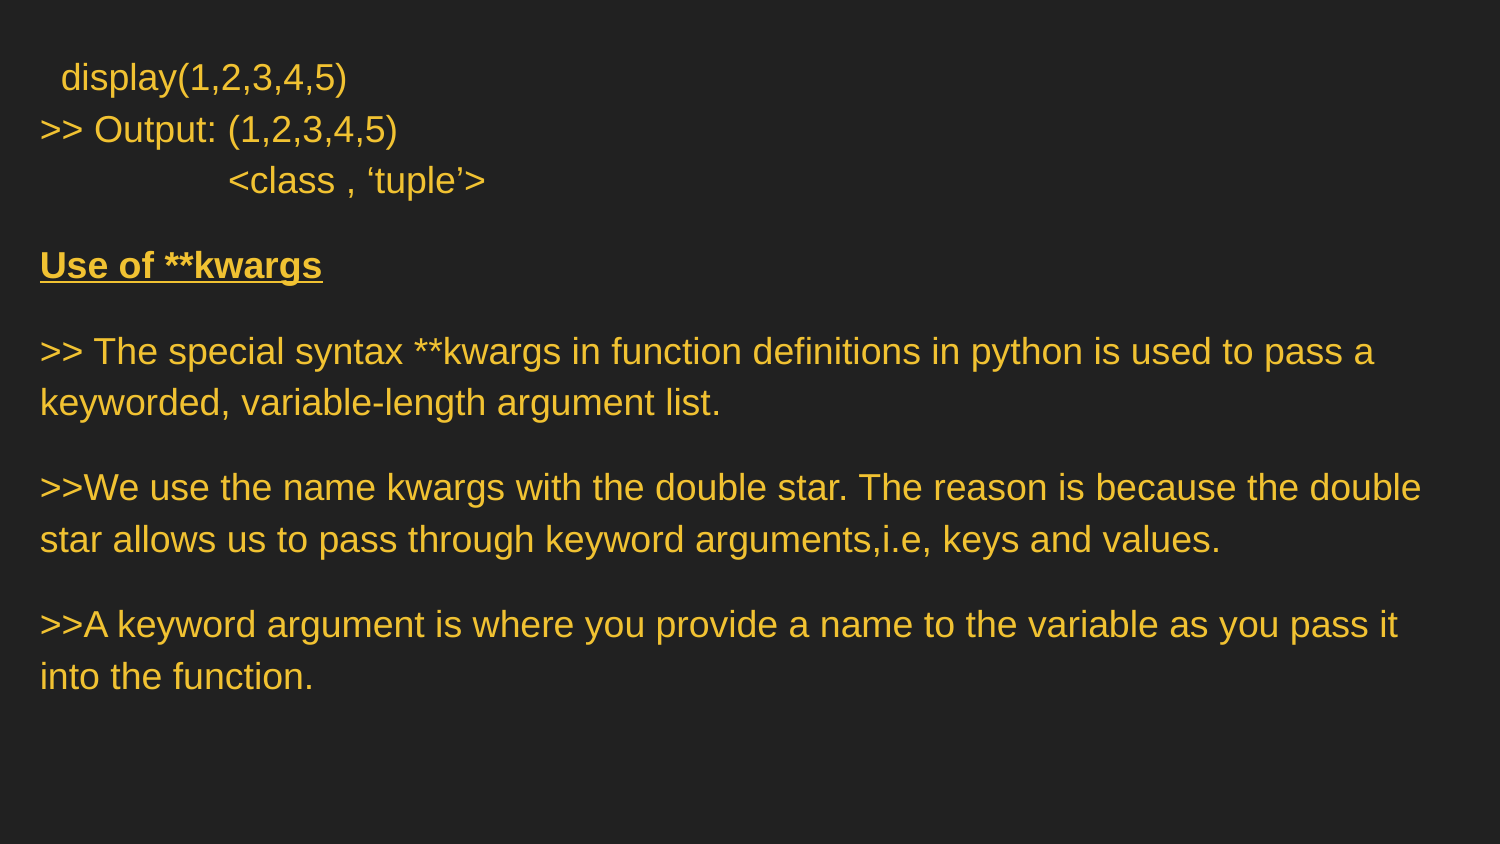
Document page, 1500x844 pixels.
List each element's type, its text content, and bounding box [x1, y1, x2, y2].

list display(1,2,3,4,5) >> Output: (1,2,3,4,5) <class , ‘tuple’> Use of **kwargs >> The special syntax **kwargs in function definitions in python is used to pass a keyworded, variable-length argument list. >>We use the name kwargs with the double star. The reason is because the double star allows us to pass through keyword arguments,i.e, keys and values. >>A keyword argument is where you provide a name to the variable as you pass it into the function. [24, 31, 1467, 816]
